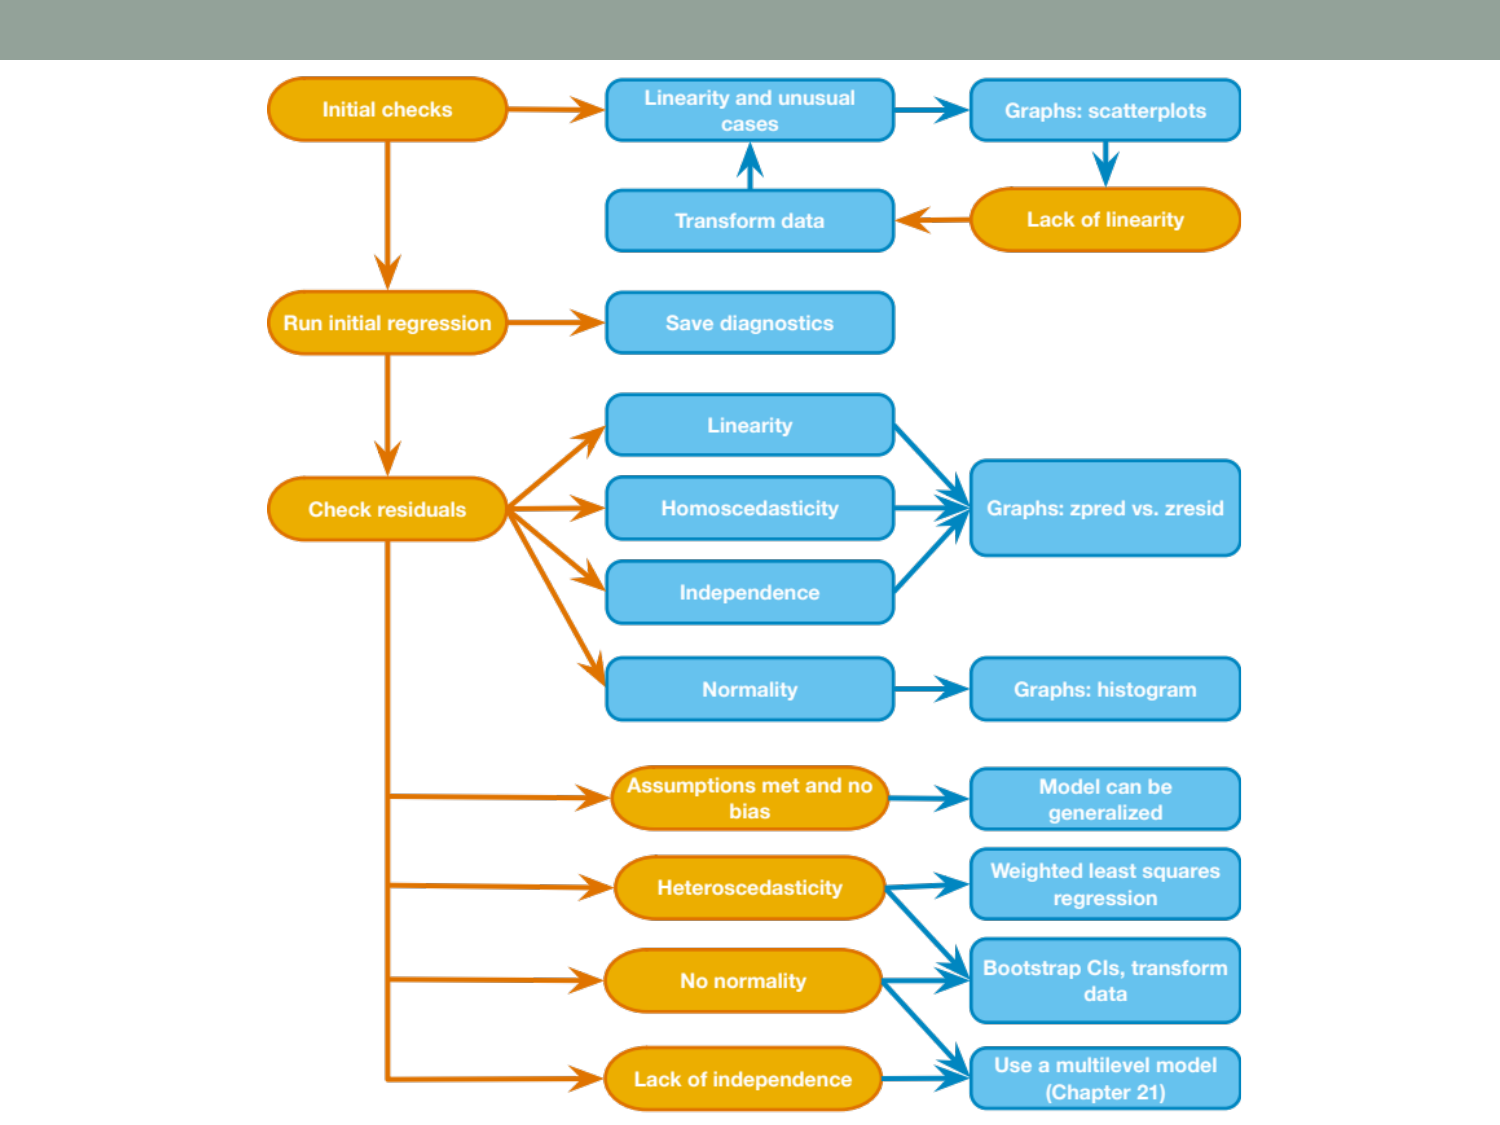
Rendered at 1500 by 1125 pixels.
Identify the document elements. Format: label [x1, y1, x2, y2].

picture [973, 463, 1238, 554]
picture [973, 771, 1238, 827]
picture [609, 397, 891, 453]
picture [973, 660, 1238, 718]
picture [888, 978, 1242, 1071]
picture [973, 1050, 1238, 1106]
picture [973, 82, 1238, 138]
picture [266, 61, 1242, 1125]
picture [973, 851, 1238, 917]
picture [609, 563, 891, 621]
picture [973, 941, 1238, 1021]
picture [609, 479, 891, 537]
